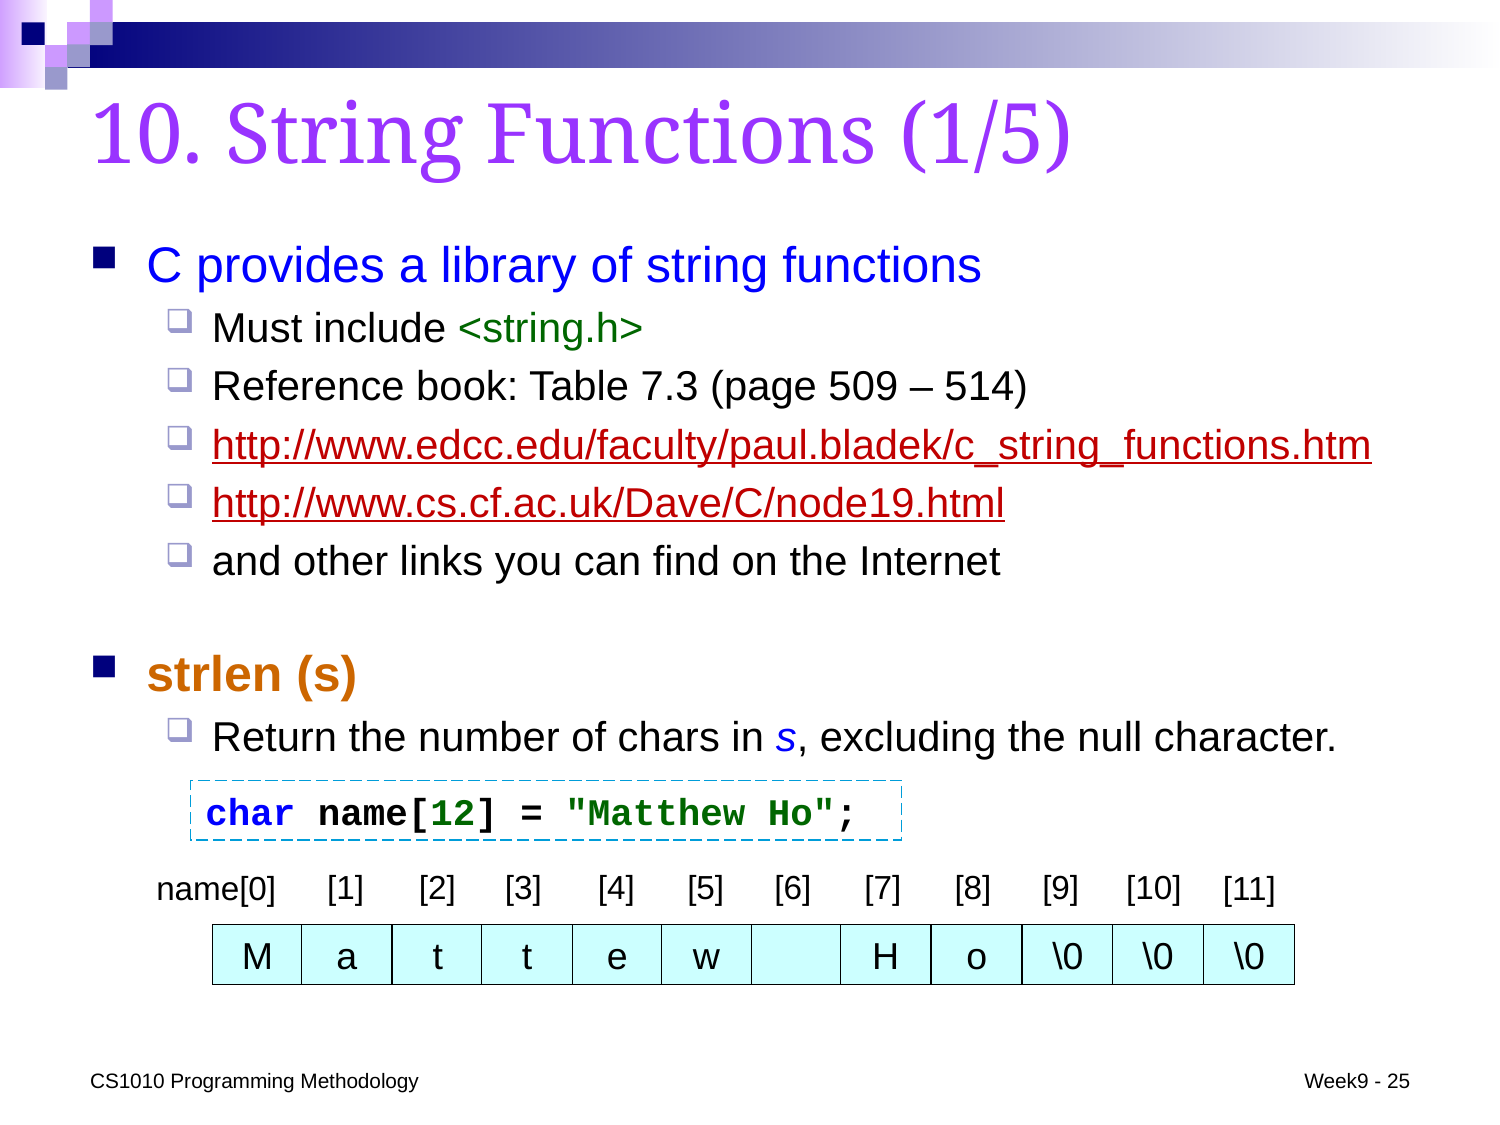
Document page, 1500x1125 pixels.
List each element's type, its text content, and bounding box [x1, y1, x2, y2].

footer CS1010 Programming Methodology [74, 878, 439, 1101]
list C provides a library of string functions Must include <string.h> Reference book: Table 7.3 (page 509 – 514) http://www.edcc.edu/faculty/paul.bladek/c_string_functions.htm http://www.cs.cf.ac.uk/Dave/C/node19.html and other links you can find on the Internet [74, 224, 1426, 878]
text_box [138, 858, 1297, 986]
title 10. String Functions (1/5) [74, 63, 1426, 197]
text_box strlen (s) Return the number of chars in s, excluding the null character. [74, 633, 1425, 768]
slide_number Week9 - 25 [1275, 878, 1426, 1101]
text_box char name[12] = "Matthew Ho"; [190, 780, 902, 841]
